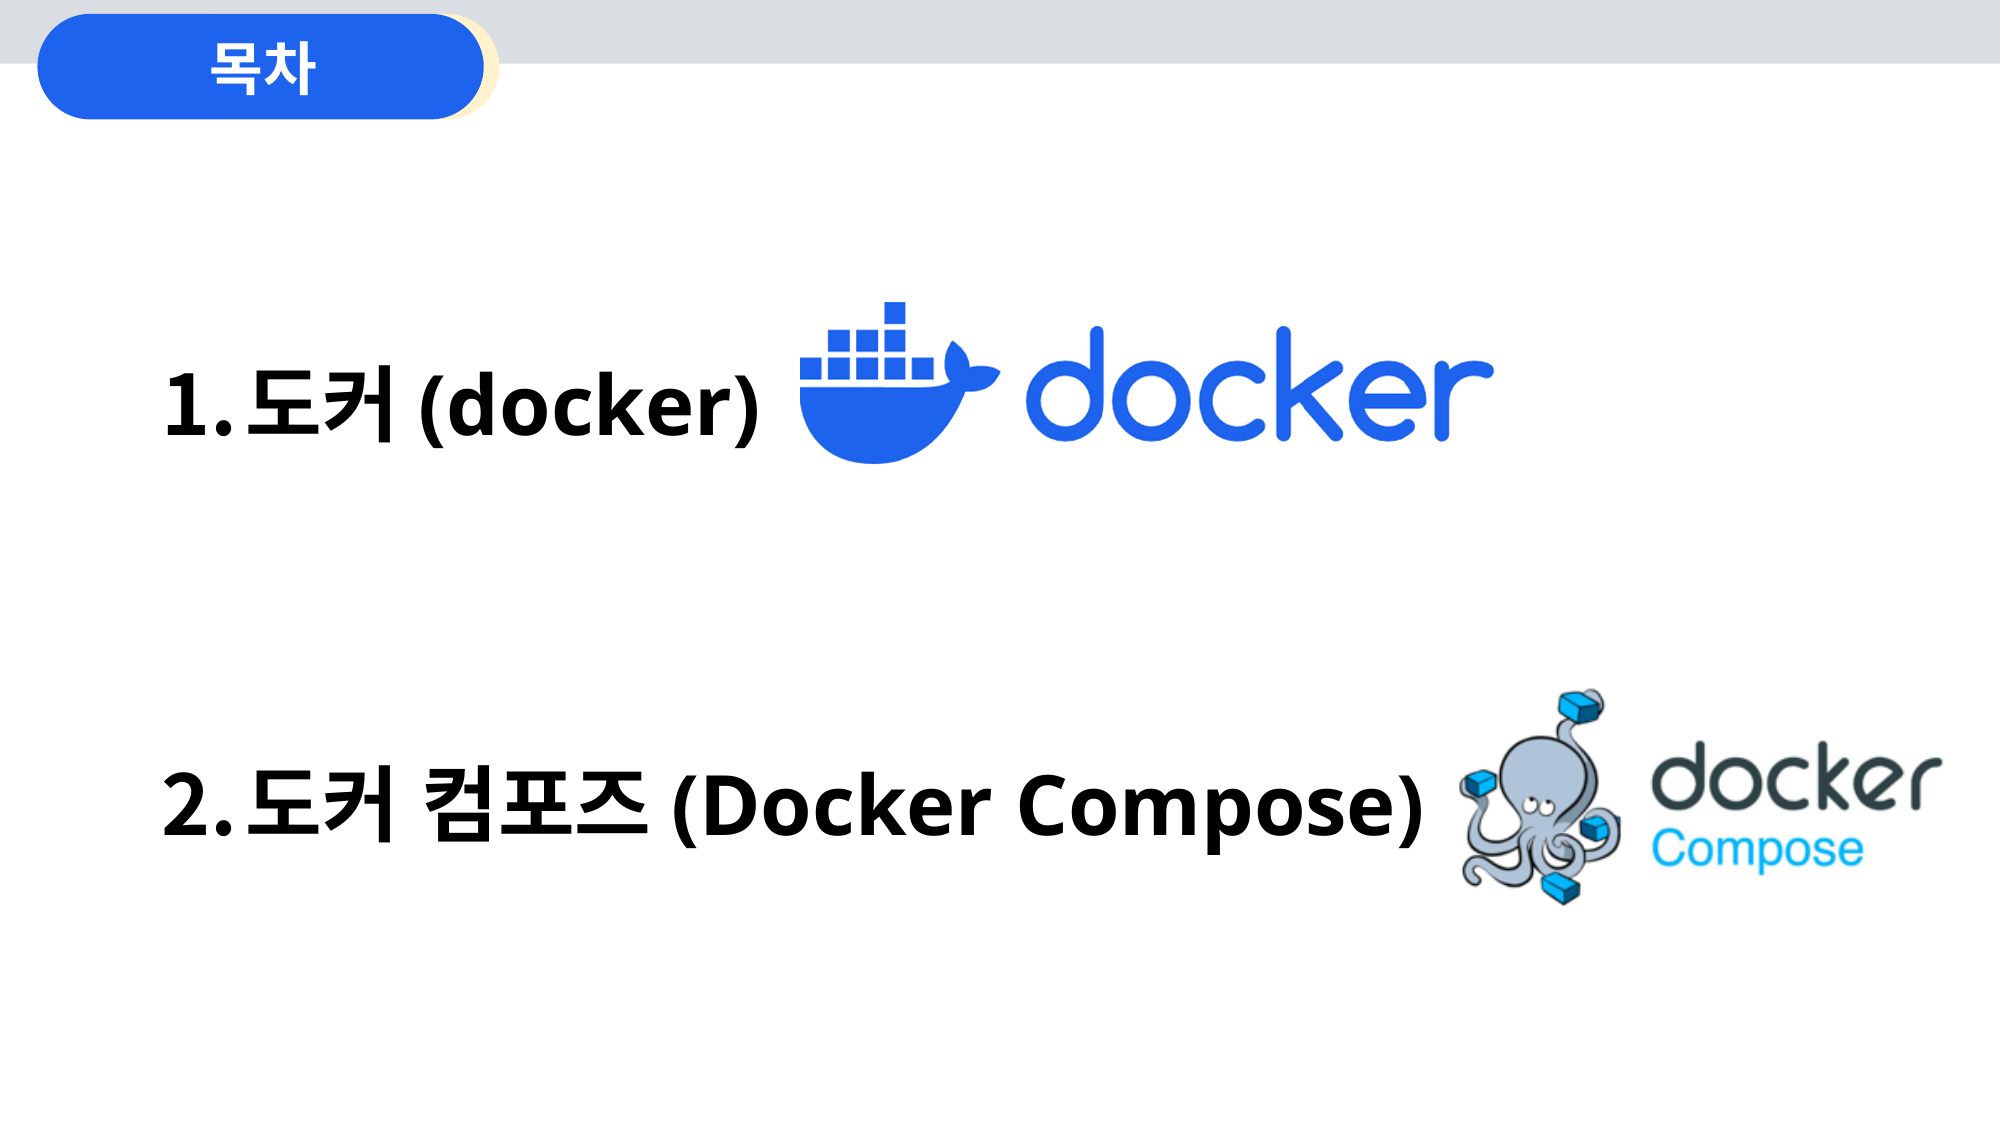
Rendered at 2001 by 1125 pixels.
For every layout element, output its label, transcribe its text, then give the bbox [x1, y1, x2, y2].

text_box 도커(docker) 도커 컴포즈(Docker Compose) [146, 344, 1454, 860]
picture [799, 294, 1505, 473]
picture [1453, 679, 1950, 921]
text_box 목차 [76, 25, 450, 110]
